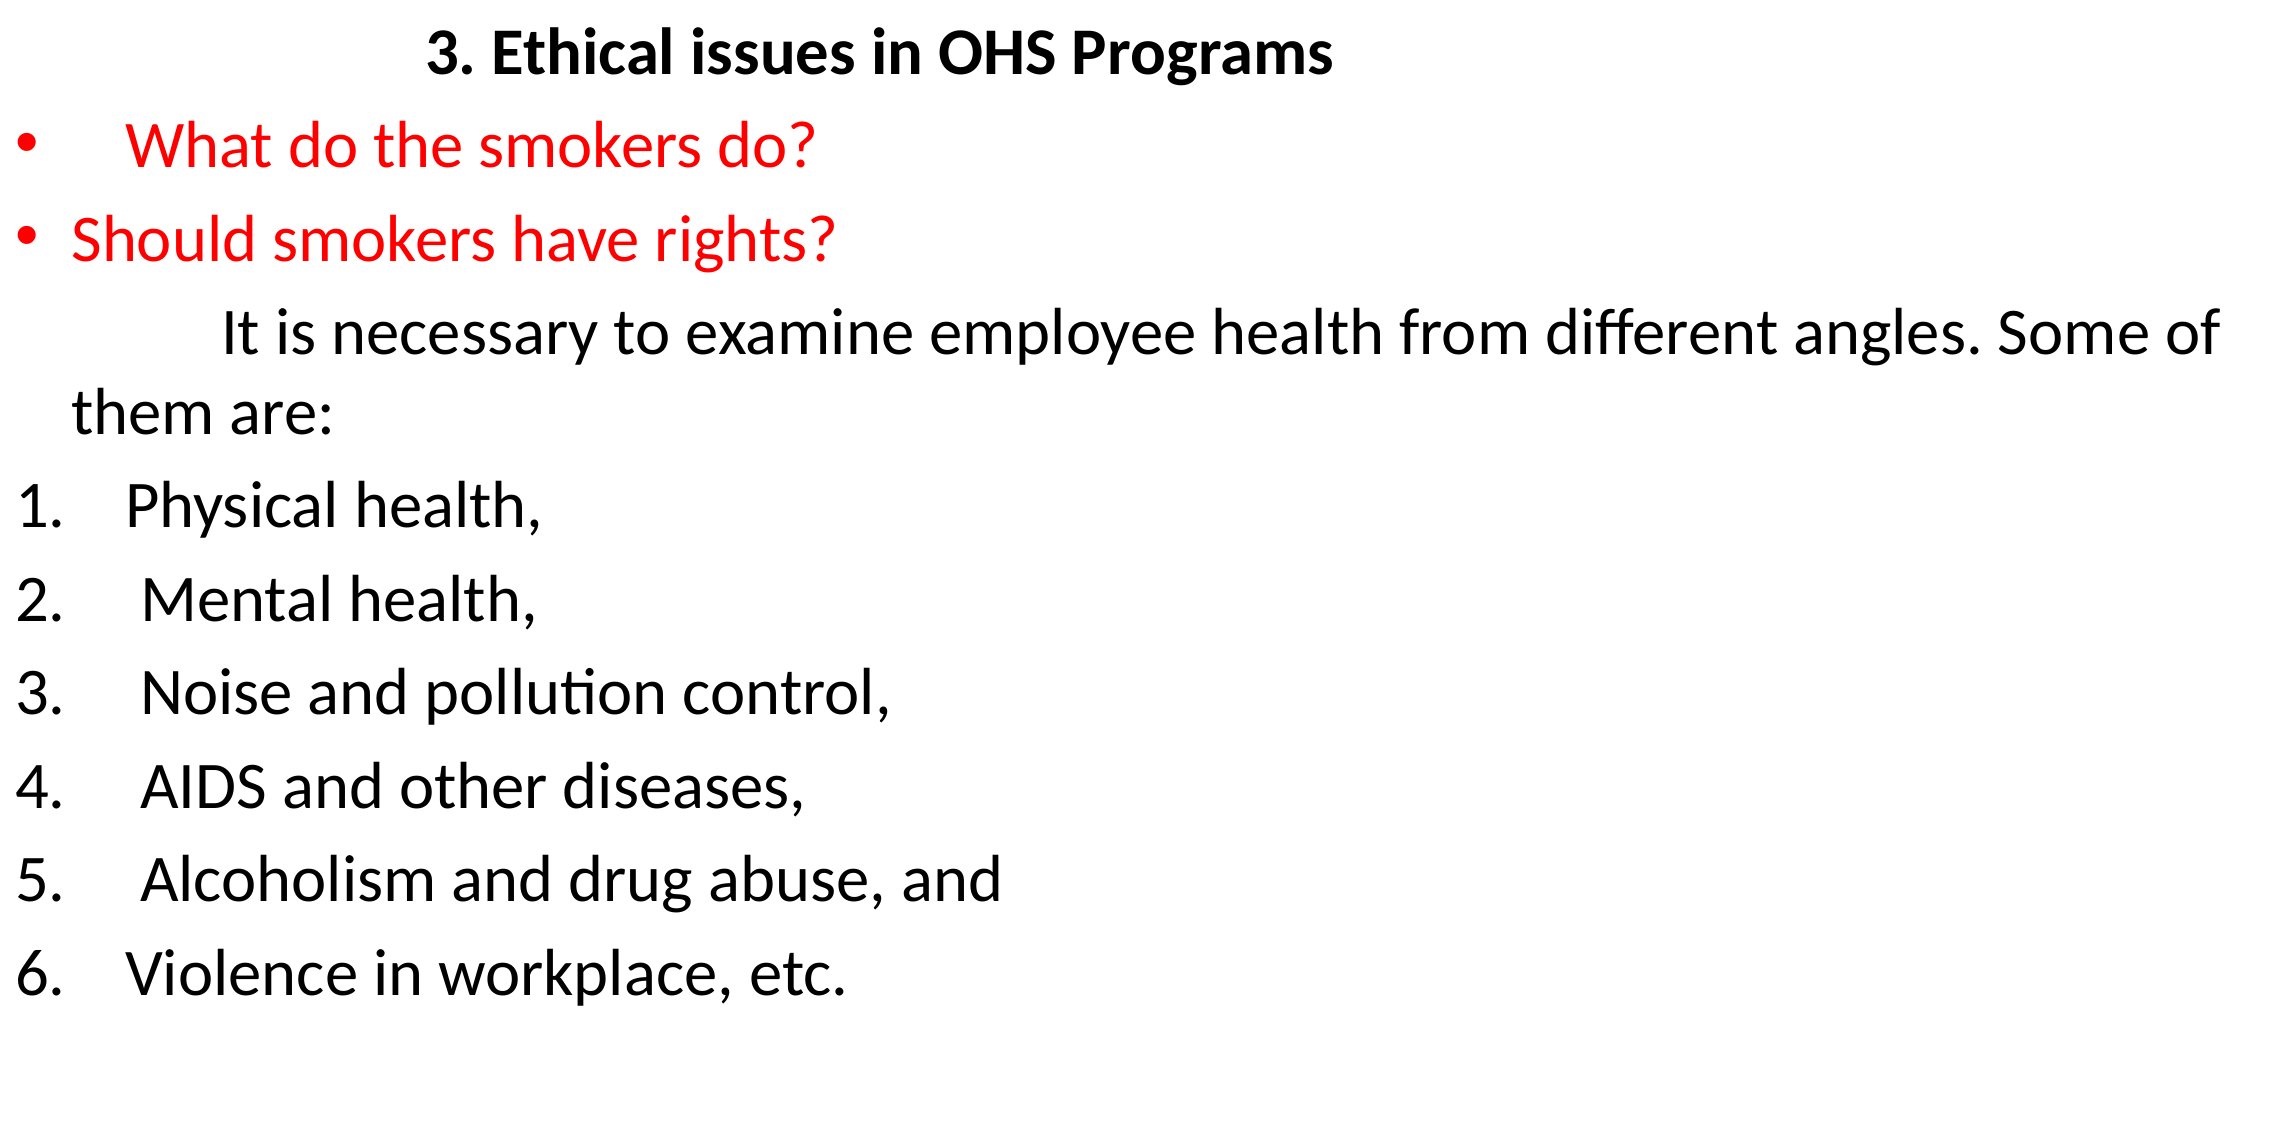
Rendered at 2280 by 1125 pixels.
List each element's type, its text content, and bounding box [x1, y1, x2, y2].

list 3. Ethical issues in OHS Programs What do the smokers do? Should smokers have rights? It is necessary to examine employee health from different angles. Some of them are: Physical health, Mental health, Noise and pollution control, AIDS and other diseases, Alcoholism and drug abuse, and Violence in workplace, etc. [0, 0, 2280, 1125]
